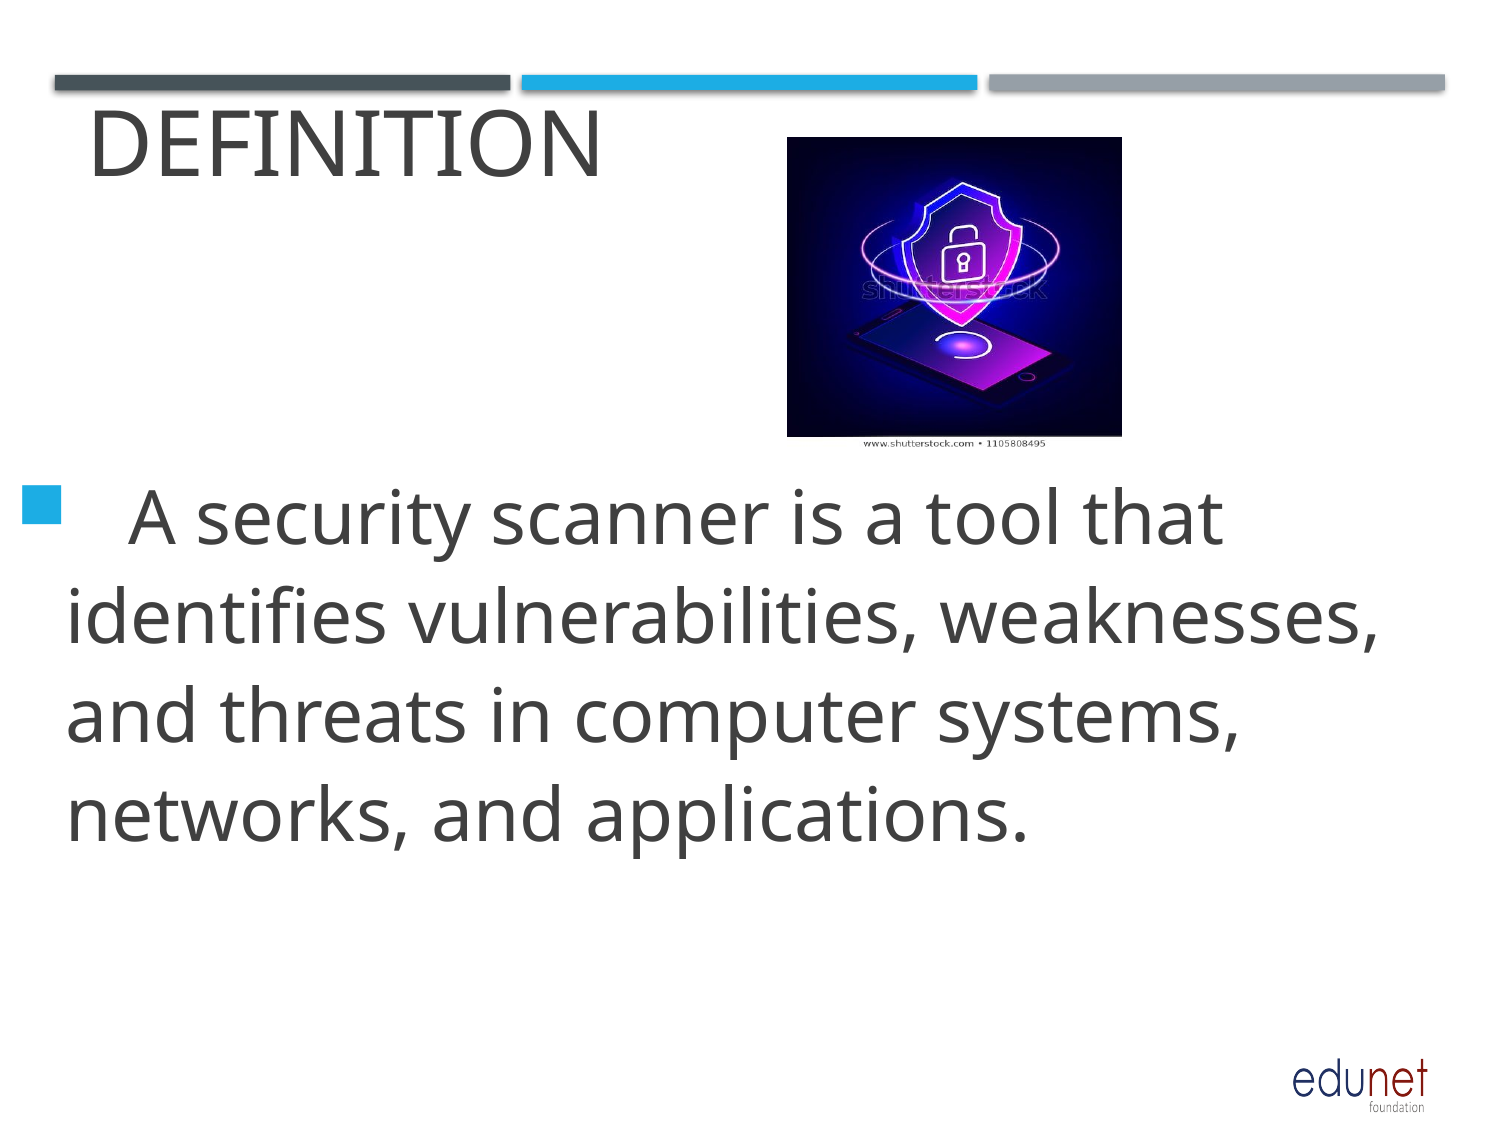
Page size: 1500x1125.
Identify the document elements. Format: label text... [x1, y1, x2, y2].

picture [1290, 1056, 1429, 1116]
title DEFINITION [71, 115, 1429, 203]
list A security scanner is a tool that identifies vulnerabilities, weaknesses, and threats in computer systems, networks, and applications. [0, 275, 1500, 1042]
picture [786, 136, 1123, 451]
